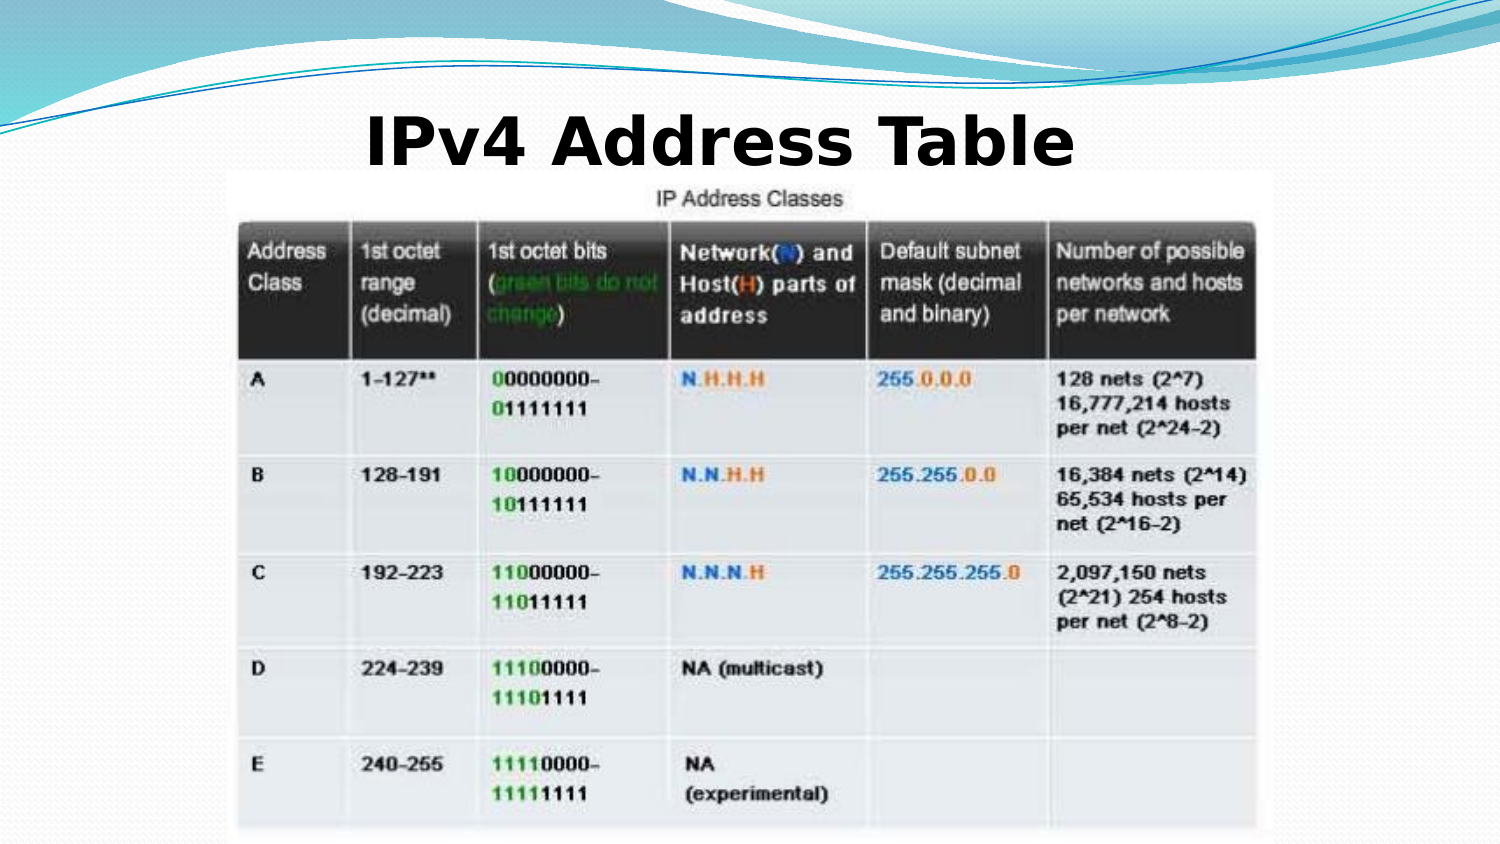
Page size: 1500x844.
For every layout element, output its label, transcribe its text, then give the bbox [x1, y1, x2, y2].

text_box [225, 170, 1274, 844]
text_box IPv4 Address Table [362, 96, 1138, 179]
